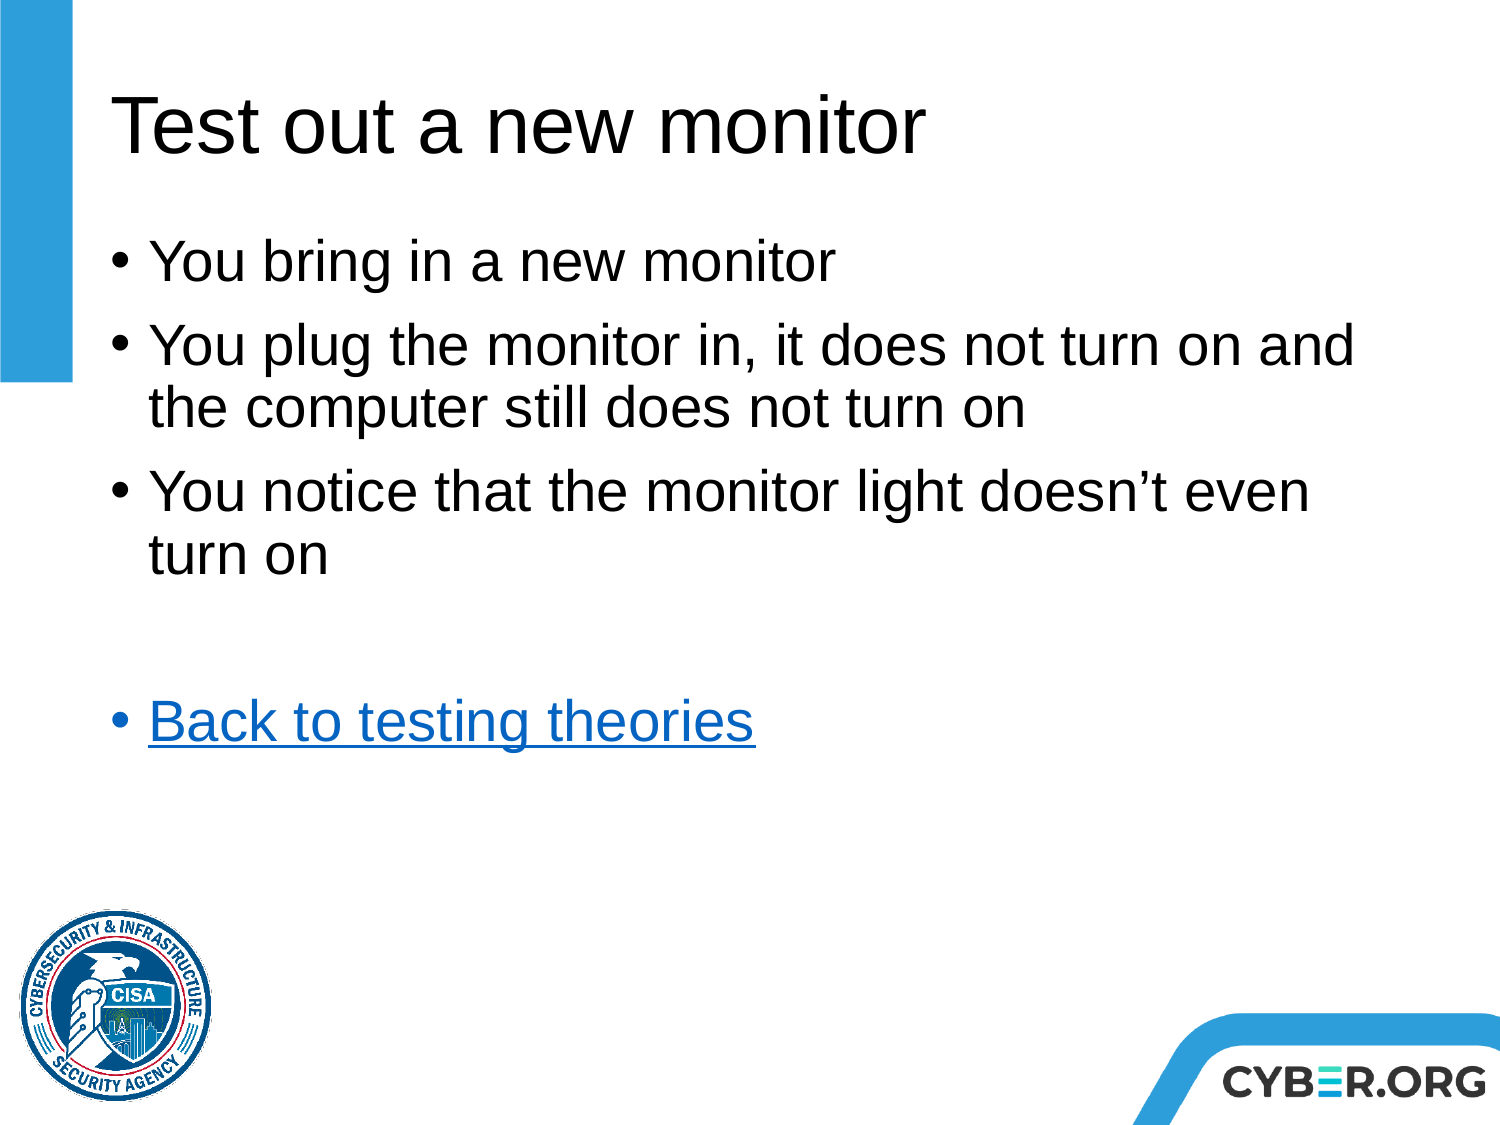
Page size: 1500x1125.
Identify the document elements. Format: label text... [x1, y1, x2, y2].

list You bring in a new monitor You plug the monitor in, it does not turn on and the computer still does not turn on You notice that the monitor light doesn’t even turn on Back to testing theories [103, 223, 1397, 1014]
picture [0, 0, 1500, 1125]
title Test out a new monitor [103, 59, 1397, 194]
